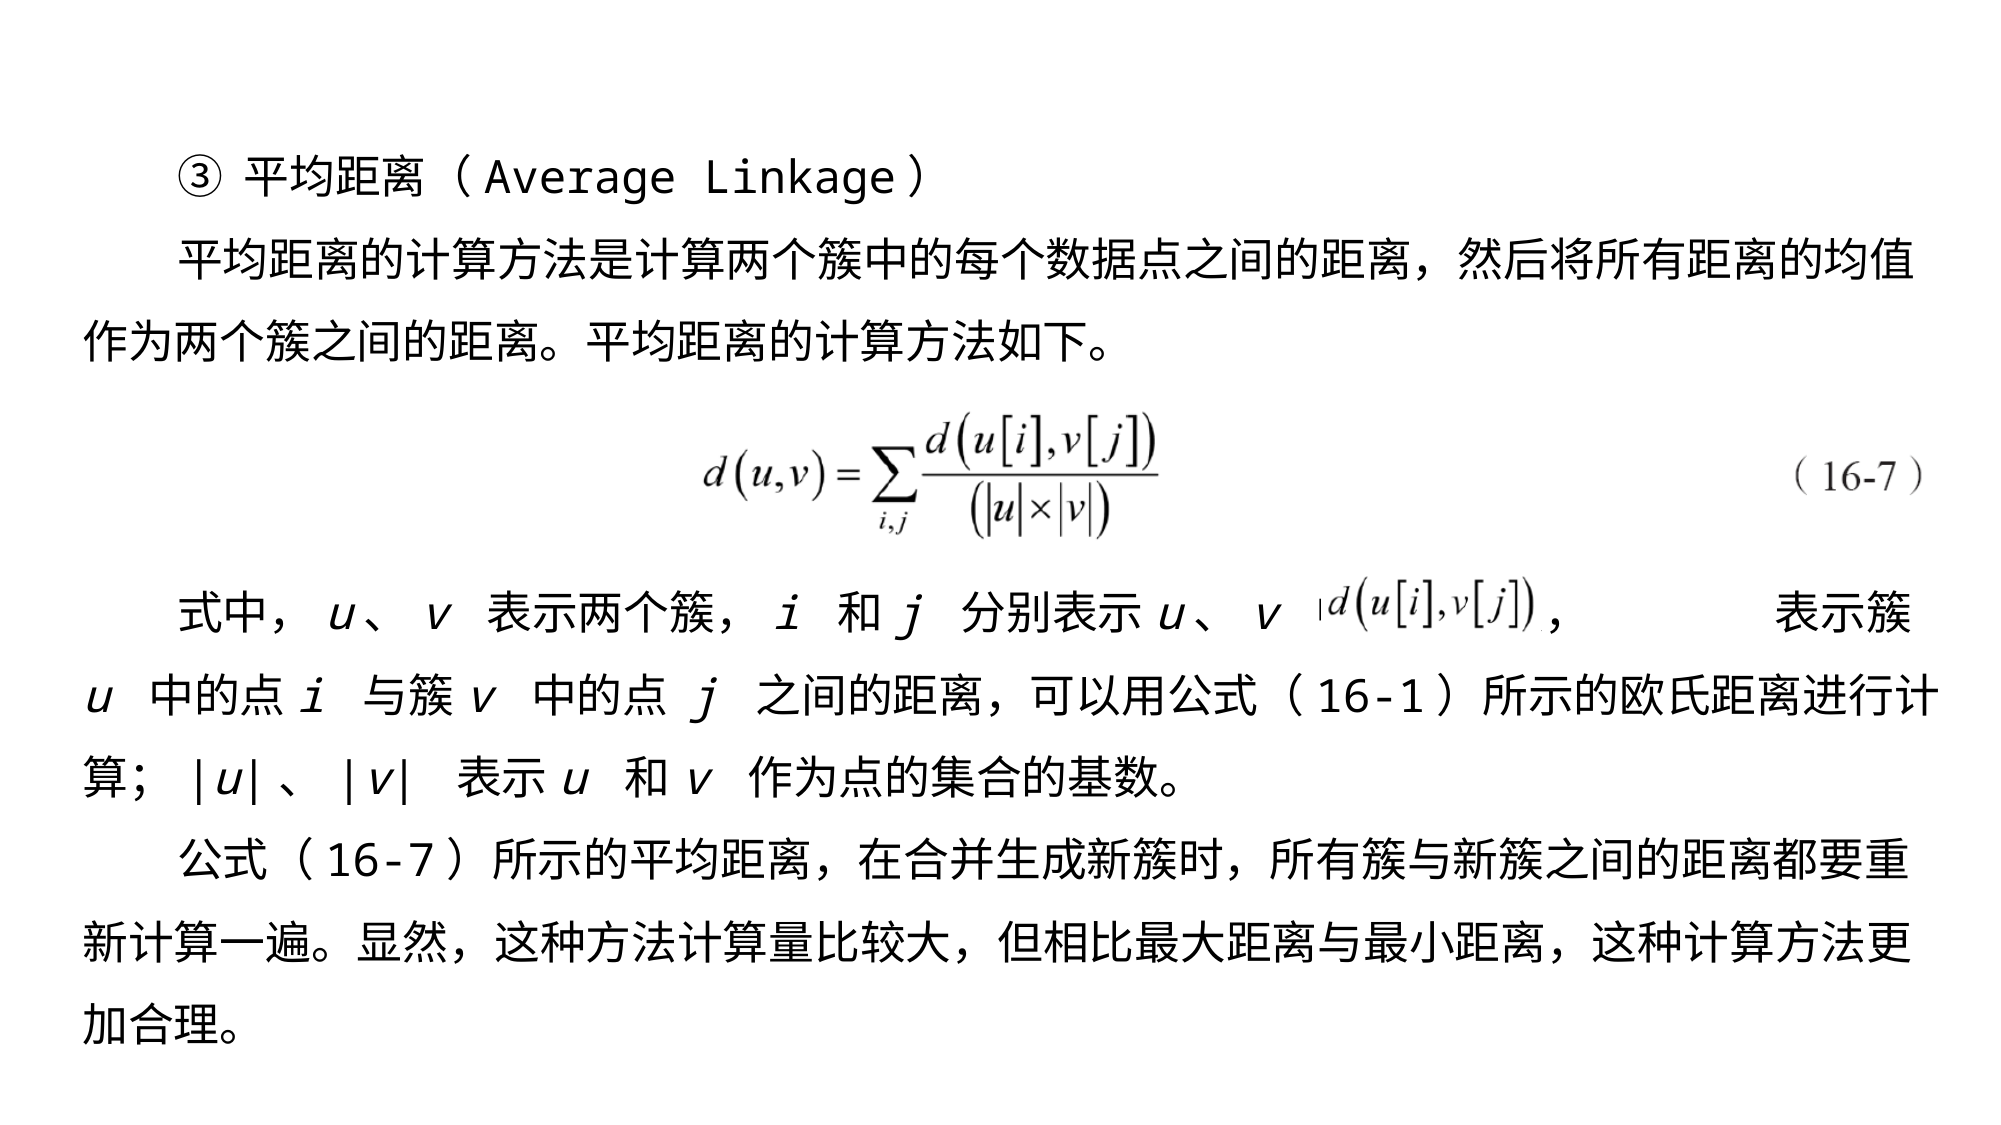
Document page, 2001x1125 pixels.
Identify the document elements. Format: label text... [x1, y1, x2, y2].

text_box 式中，u、v 表示两个簇，i 和j 分别表示u、v 中的两个点， 表示簇u 中的点i 与簇v 中的点 j 之间的距离，可以用公式（16-1）所示的欧氏距离进行计算；|u|、|v| 表示u 和v 作为点的集合的基数。 公式（16-7）所示的平均距离，在合并生成新簇时，所有簇与新簇之间的距离都要重新计算一遍。显然，这种方法计算量比较大，但相比最大距离与最小距离，这种计算方法更加合理。 [67, 552, 1963, 1059]
text_box ③ 平均距离（Average Linkage） 平均距离的计算方法是计算两个簇中的每个数据点之间的距离，然后将所有距离的均值作为两个簇之间的距离。平均距离的计算方法如下。 [67, 113, 1963, 371]
picture [0, 371, 2000, 552]
picture [1321, 568, 1541, 643]
